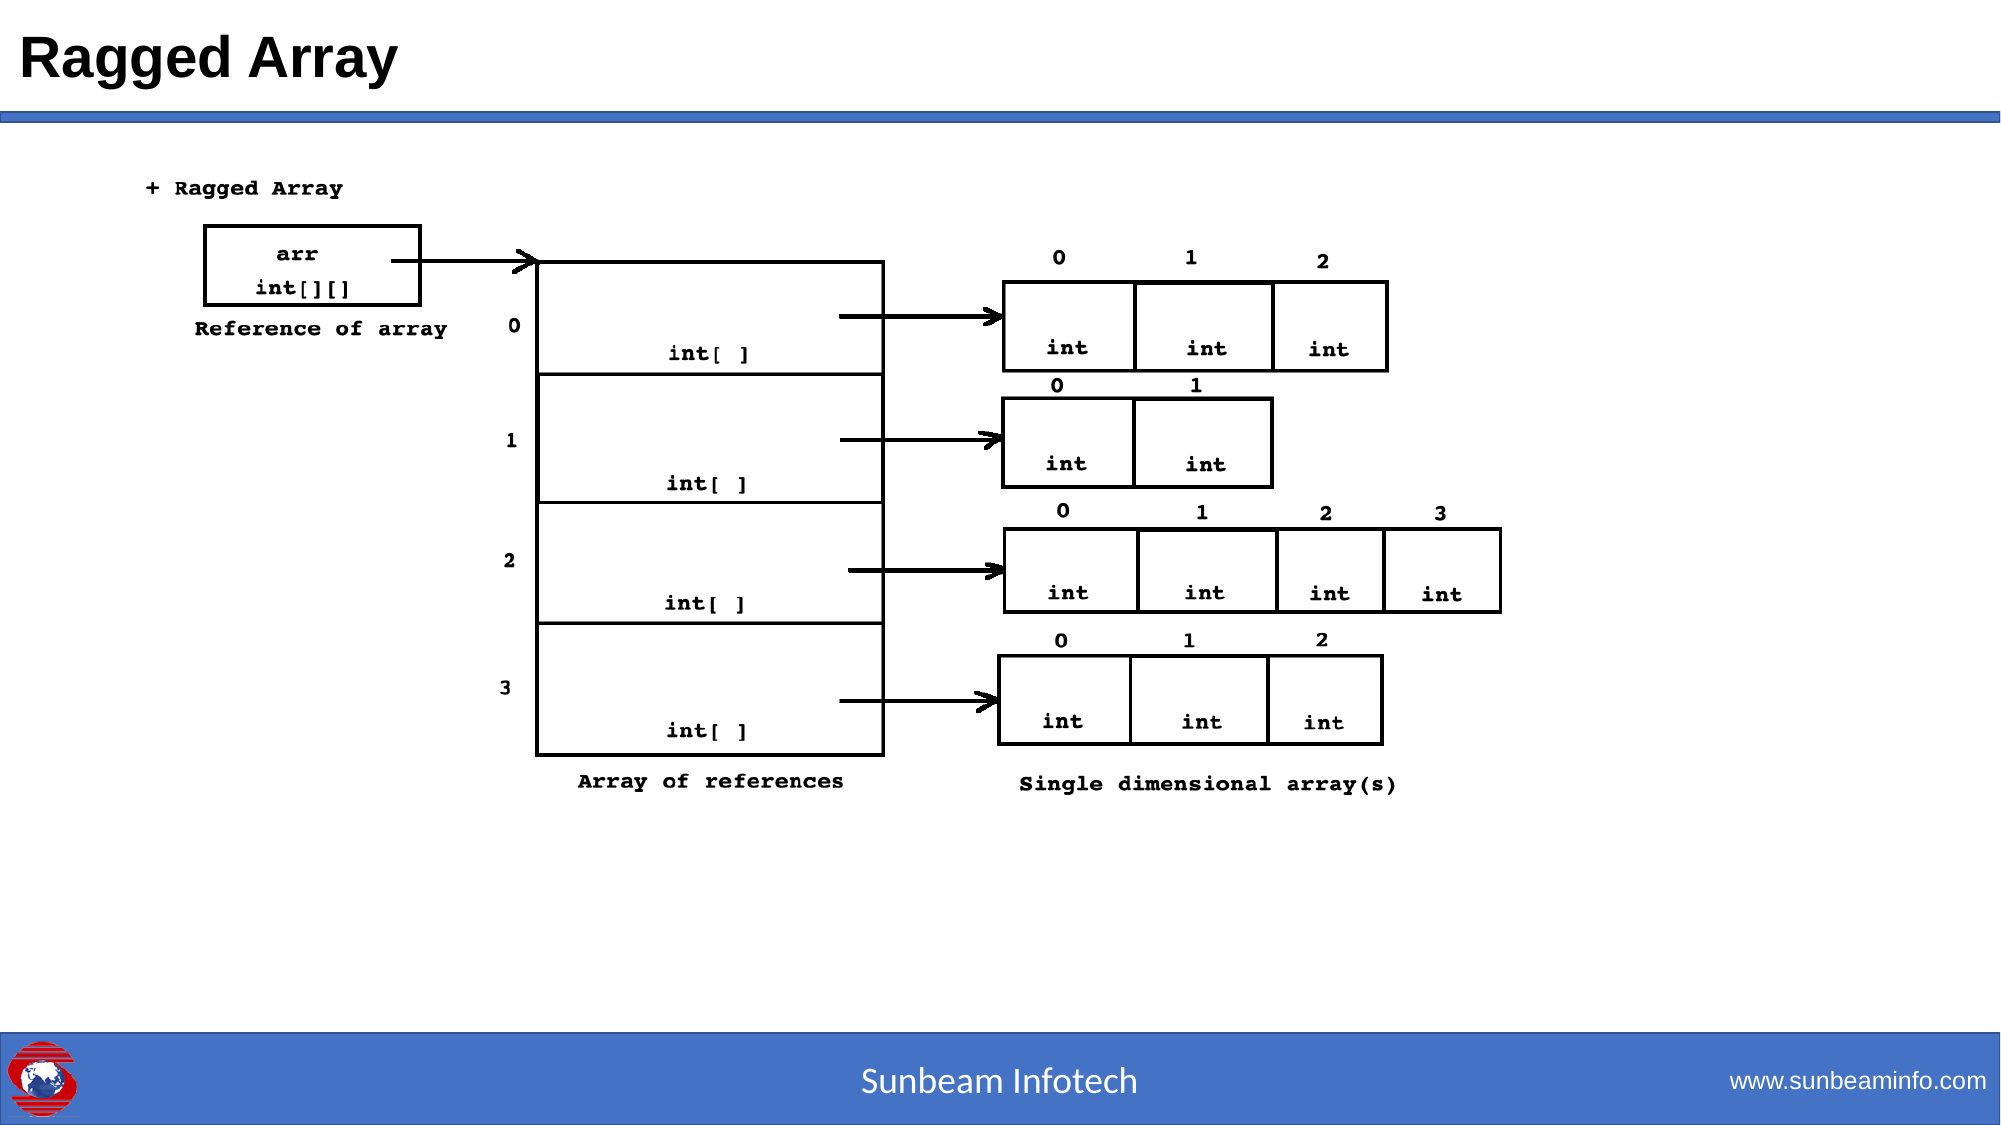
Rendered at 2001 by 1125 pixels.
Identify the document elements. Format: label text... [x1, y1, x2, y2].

picture [137, 171, 1543, 1001]
picture [1, 1036, 82, 1117]
list [137, 273, 1863, 1054]
title Ragged Array [4, 5, 1993, 112]
